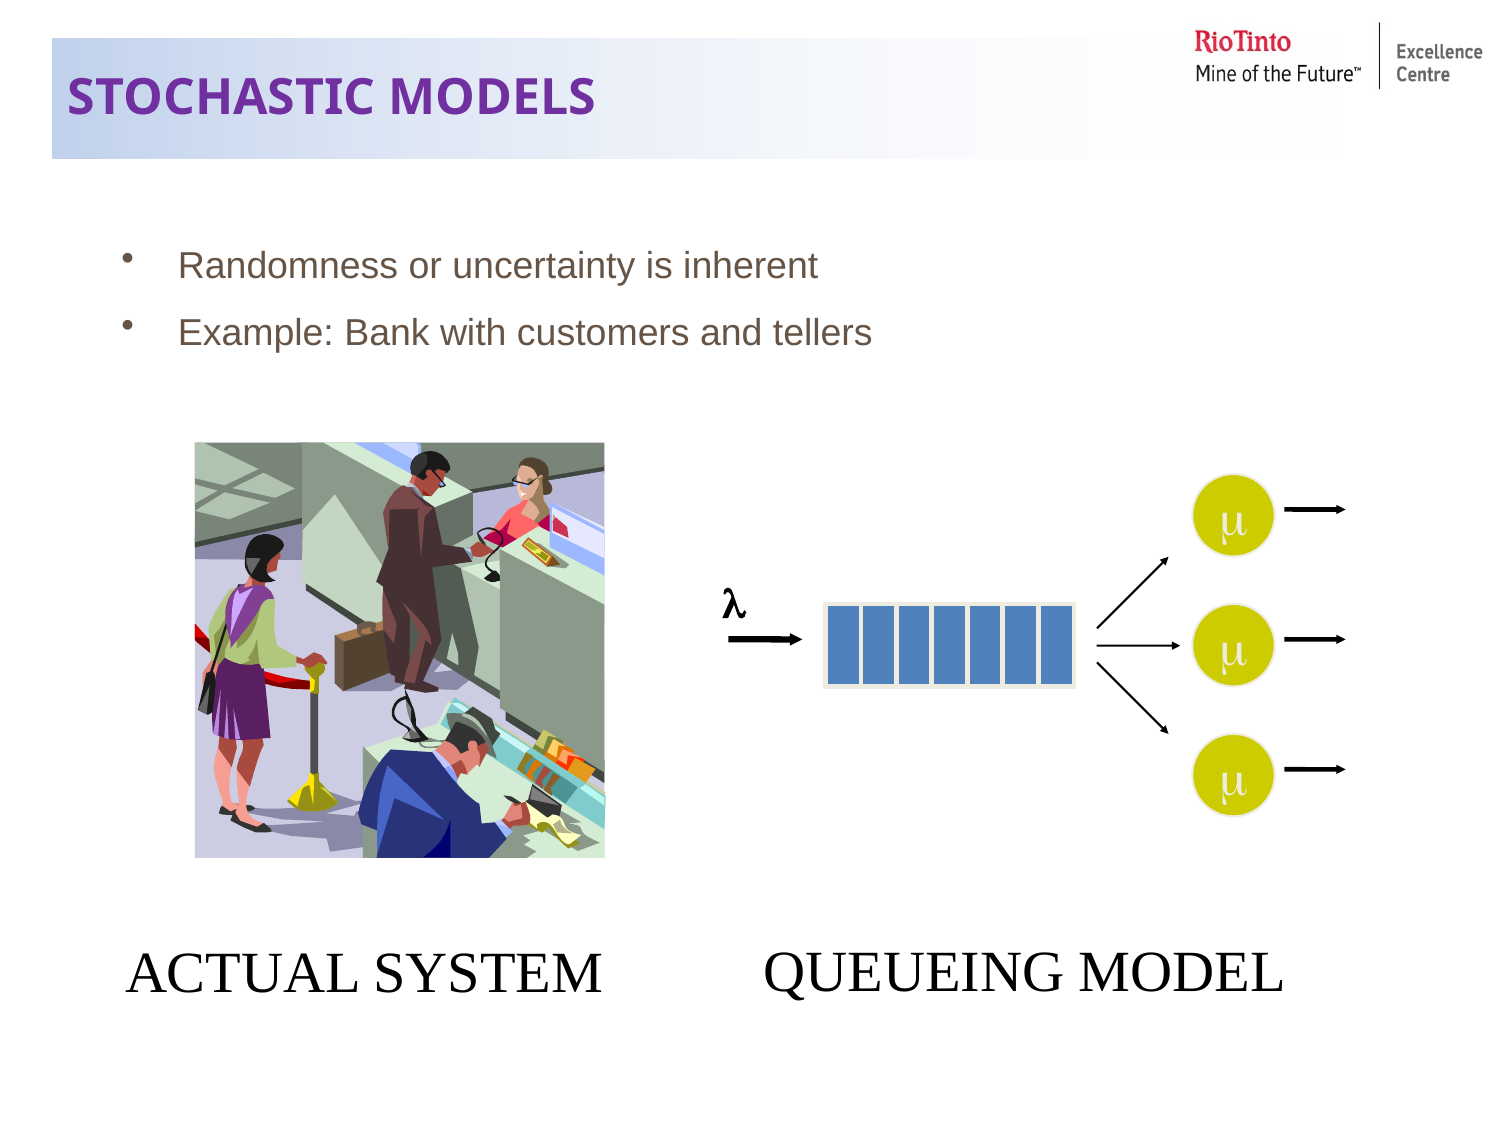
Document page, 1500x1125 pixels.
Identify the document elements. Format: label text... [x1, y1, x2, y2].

text_box [1038, 603, 1074, 687]
text_box m [1192, 473, 1275, 557]
text_box [1097, 641, 1181, 650]
picture [194, 437, 611, 864]
title STOCHASTIC MODELS [52, 38, 1353, 160]
text_box [825, 603, 861, 687]
text_box [861, 603, 897, 687]
text_box m [1192, 603, 1275, 687]
text_box [932, 603, 968, 687]
text_box [968, 603, 1002, 687]
text_box [1286, 635, 1346, 644]
text_box [1097, 556, 1169, 628]
text_box [1286, 505, 1346, 514]
text_box QUEUEING MODEL [749, 926, 1399, 1011]
list Randomness or uncertainty is inherent Example: Bank with customers and tellers [106, 223, 1442, 900]
text_box [1097, 662, 1169, 734]
text_box [1286, 765, 1346, 774]
text_box [897, 603, 932, 687]
text_box ACTUAL SYSTEM [110, 926, 702, 1011]
text_box [1002, 603, 1038, 687]
text_box m [1192, 733, 1275, 817]
text_box [731, 635, 803, 644]
picture [1177, 10, 1500, 101]
text_box l [707, 568, 815, 634]
